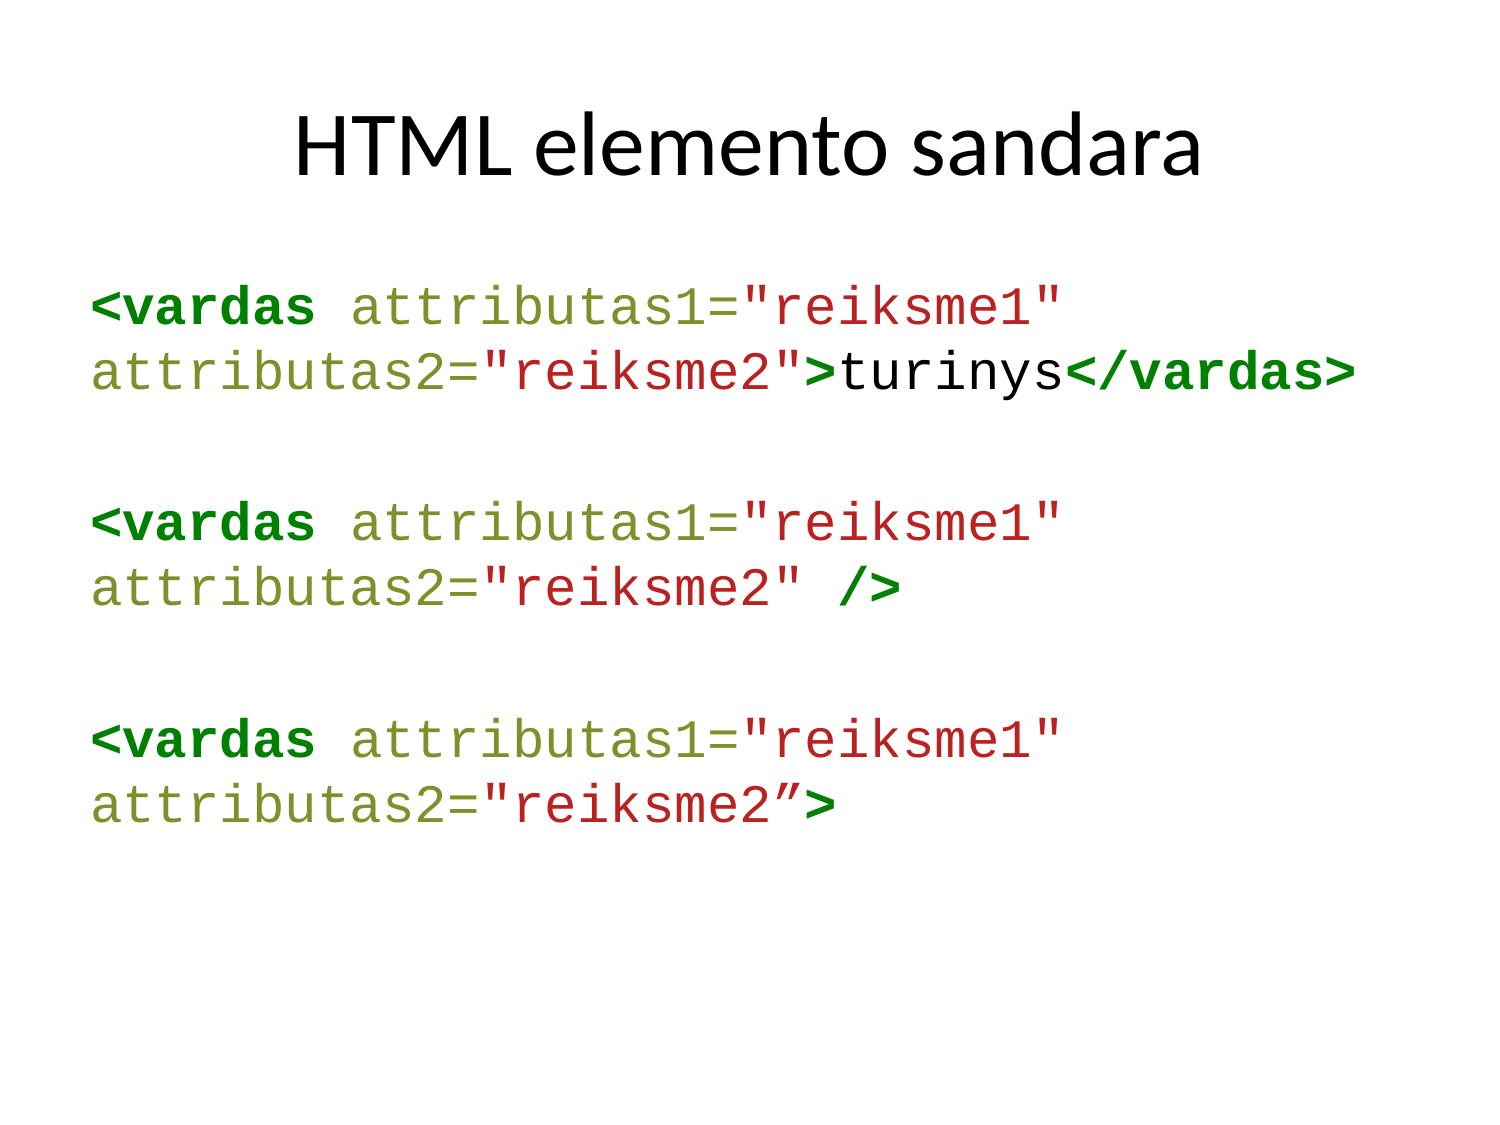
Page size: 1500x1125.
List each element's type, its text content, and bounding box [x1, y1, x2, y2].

list <vardas attributas1="reiksme1" attributas2="reiksme2">turinys</vardas> <vardas attributas1="reiksme1" attributas2="reiksme2" /> <vardas attributas1="reiksme1" attributas2="reiksme2”> [75, 262, 1425, 1005]
title HTML elemento sandara [75, 45, 1425, 233]
